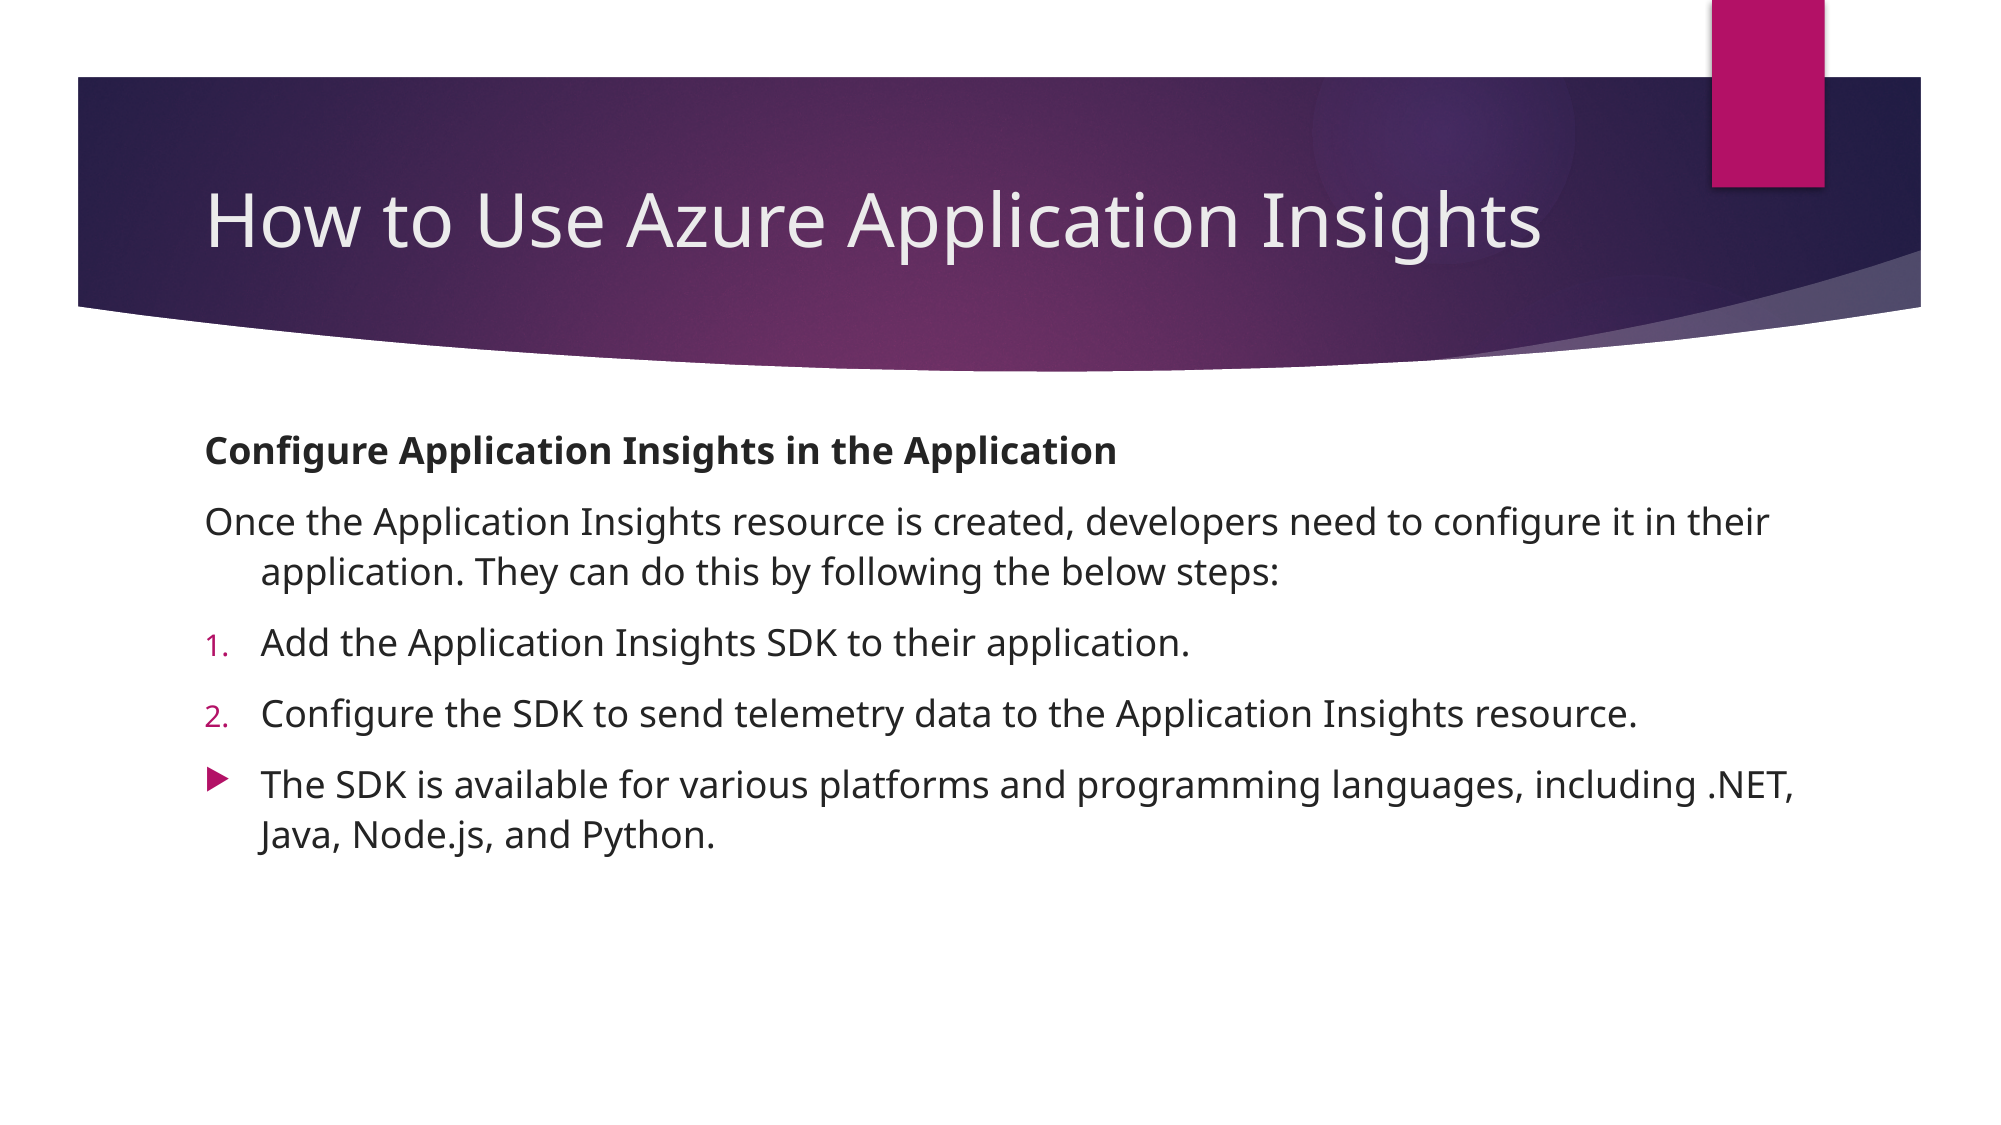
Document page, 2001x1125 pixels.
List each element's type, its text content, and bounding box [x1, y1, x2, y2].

list Configure Application Insights in the Application Once the Application Insights resource is created, developers need to configure it in their application. They can do this by following the below steps: Add the Application Insights SDK to their application. Configure the SDK to send telemetry data to the Application Insights resource. The SDK is available for various platforms and programming languages, including .NET, Java, Node.js, and Python. [189, 427, 1862, 1072]
title How to Use Azure Application Insights [189, 159, 1627, 276]
